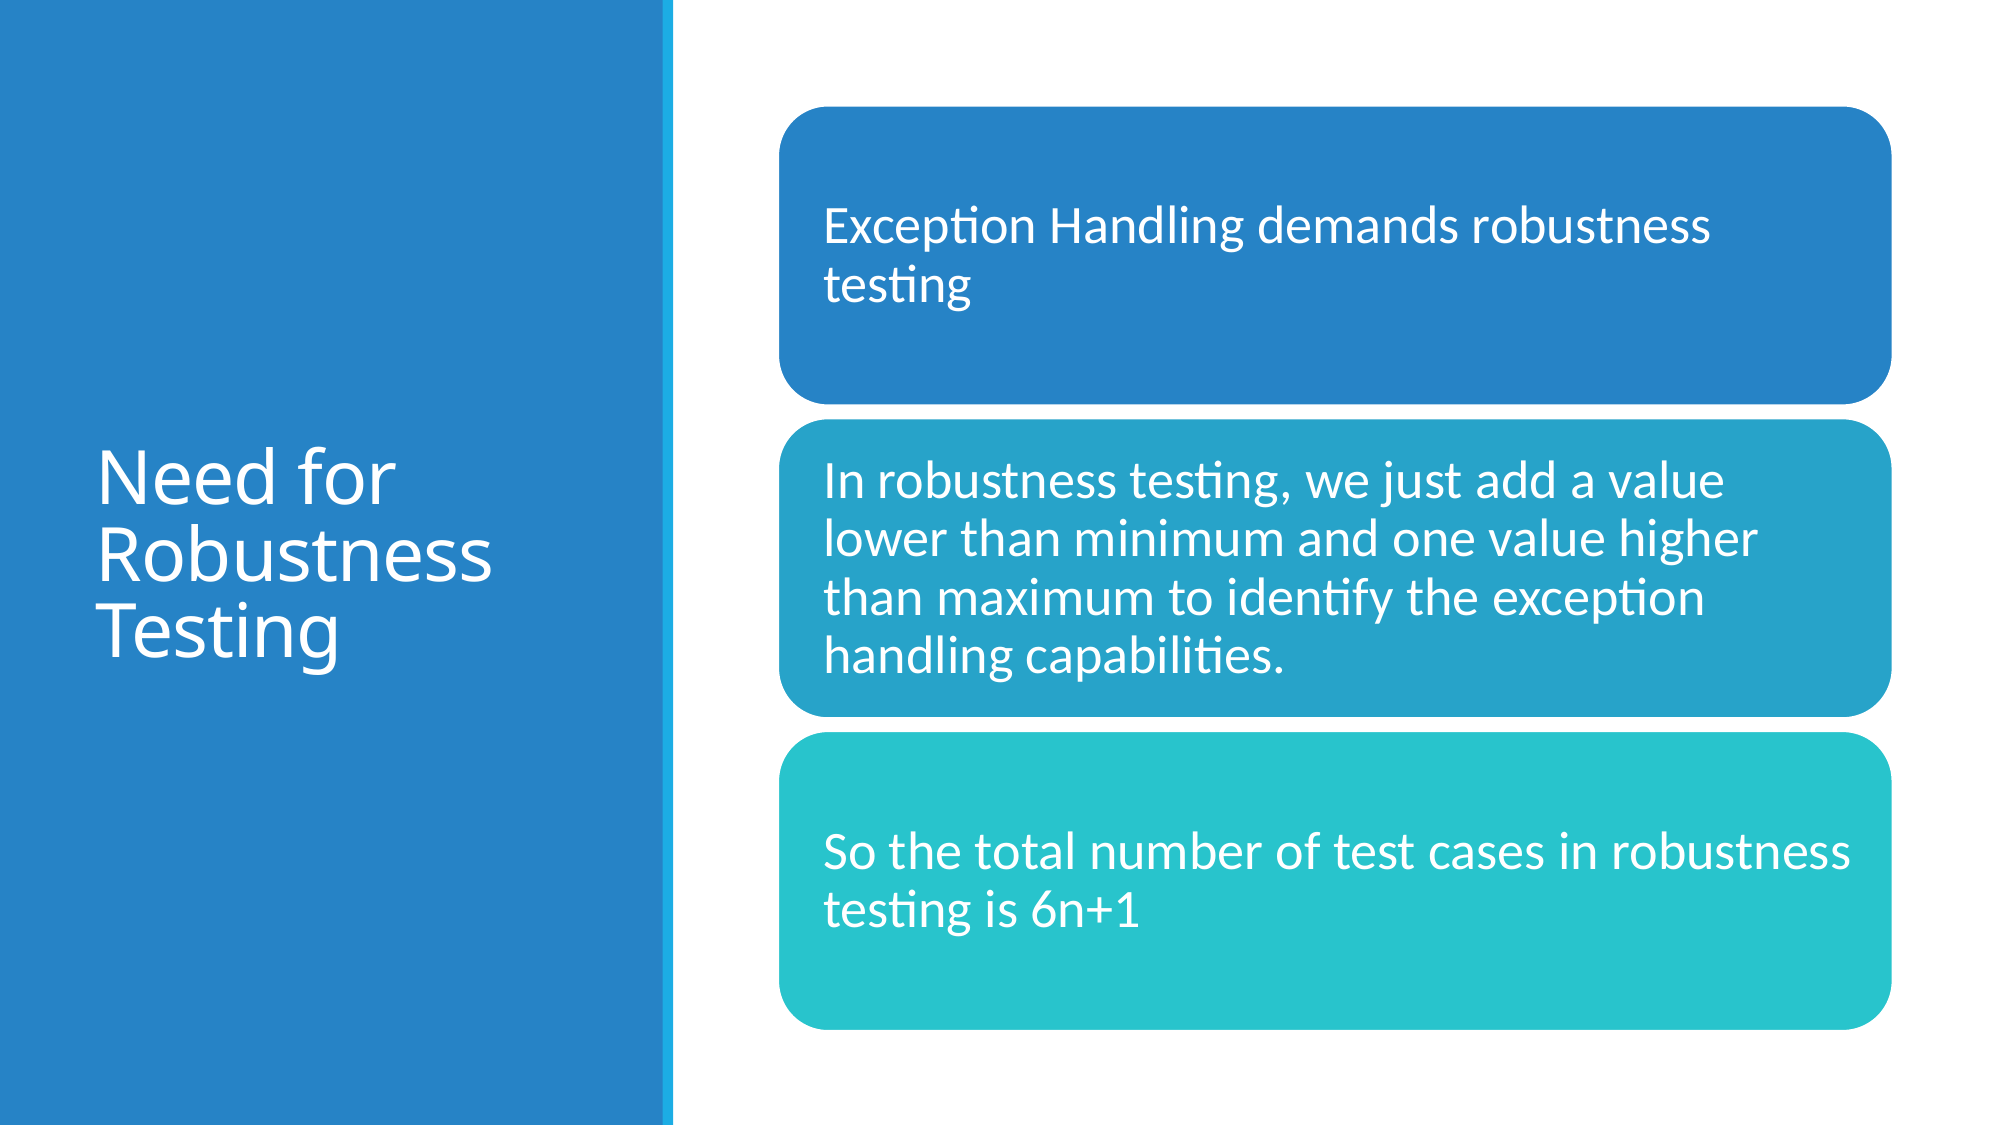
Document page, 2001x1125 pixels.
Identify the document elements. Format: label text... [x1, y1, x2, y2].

text_box [661, 0, 674, 1125]
title Need for Robustness Testing [80, 84, 587, 1032]
text_box [0, 0, 661, 1125]
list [777, 104, 1894, 1033]
text_box [674, 0, 2000, 1125]
